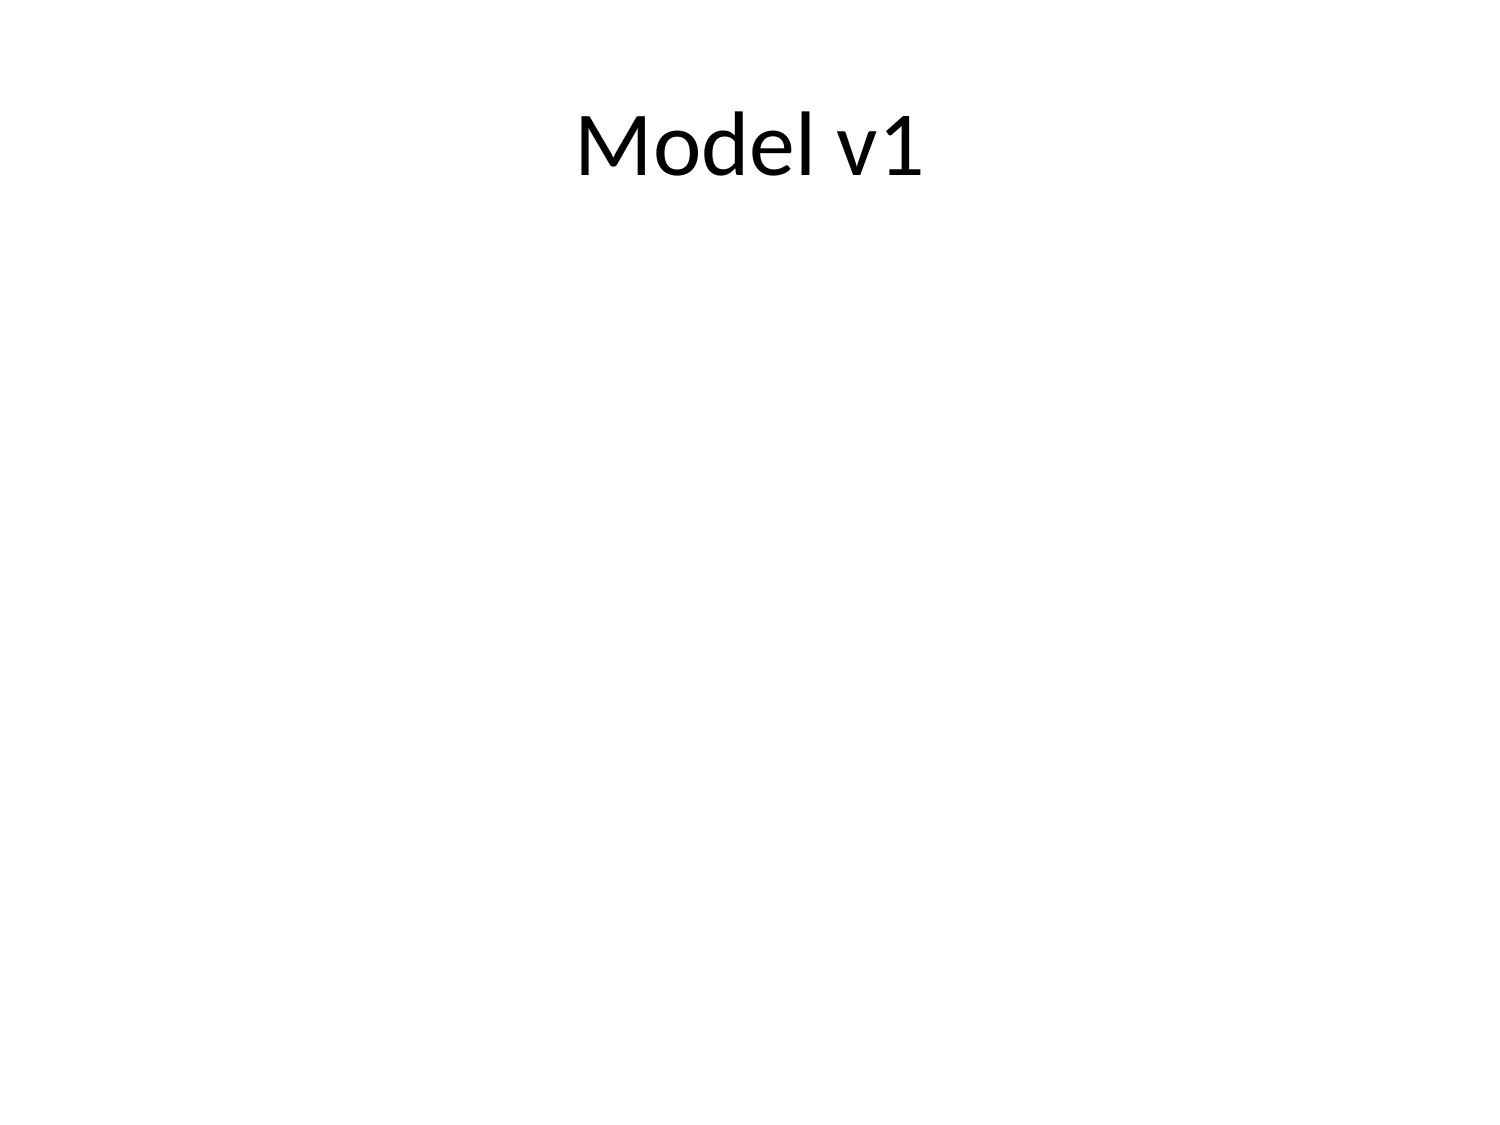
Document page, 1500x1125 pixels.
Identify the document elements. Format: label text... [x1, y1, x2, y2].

title Model v1 [75, 45, 1425, 233]
